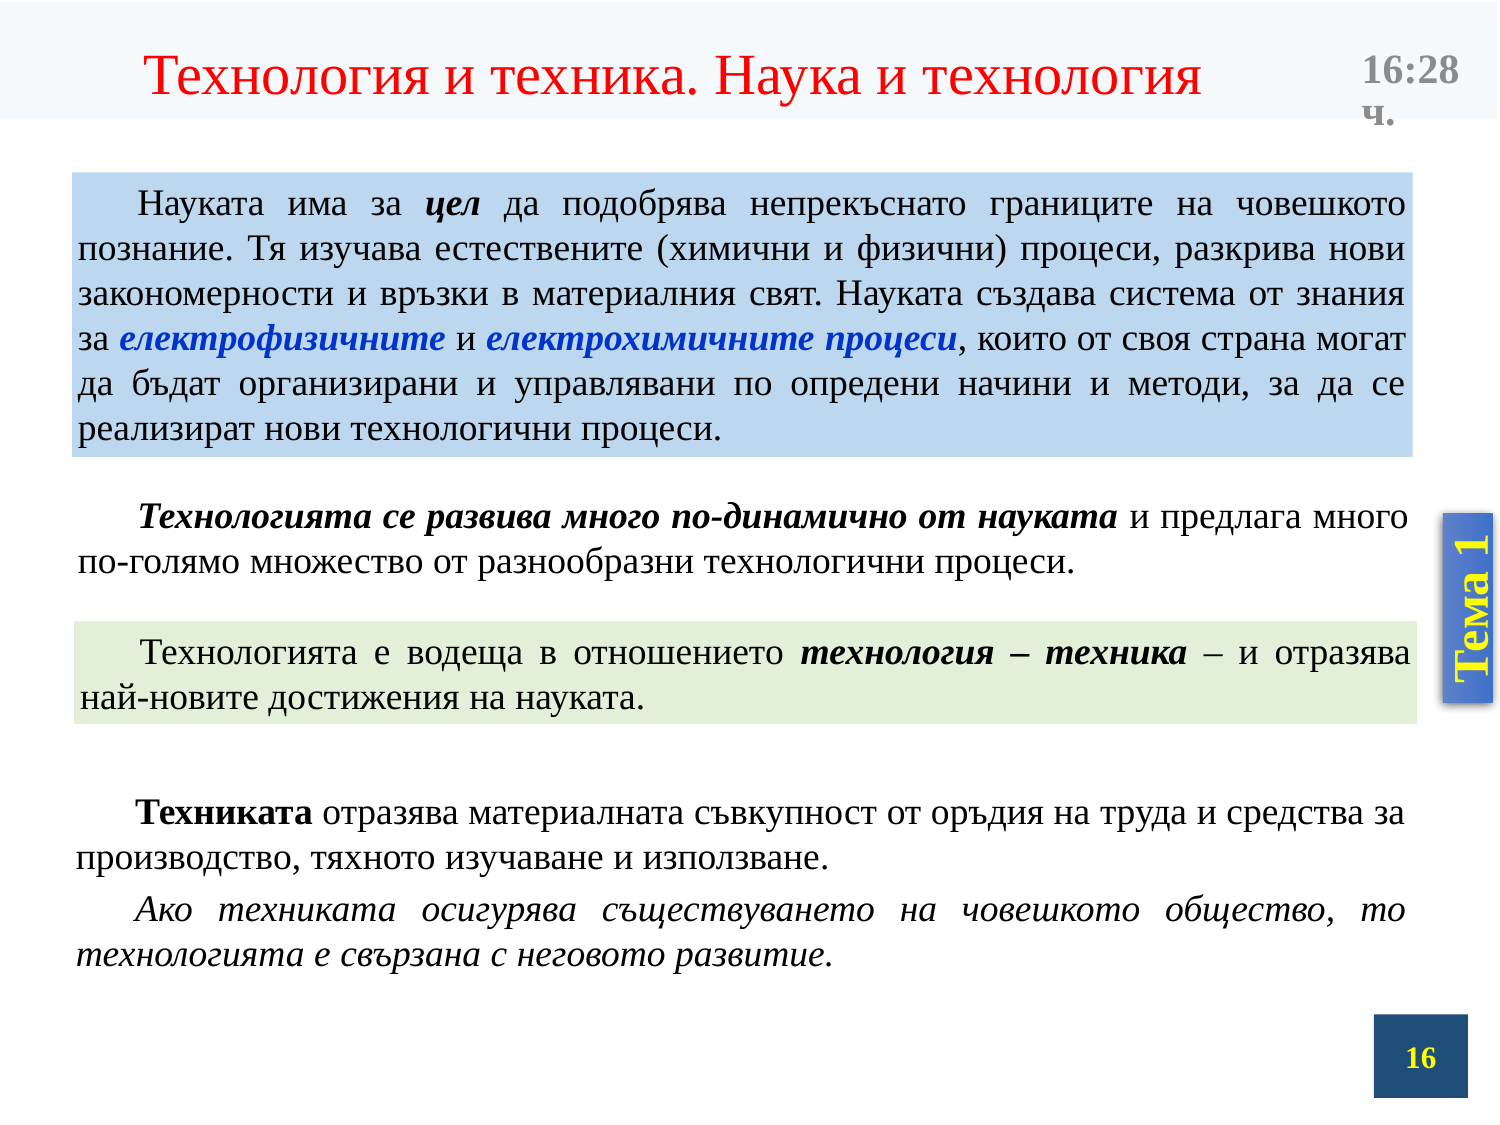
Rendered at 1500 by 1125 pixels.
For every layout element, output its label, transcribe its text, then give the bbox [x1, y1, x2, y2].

list Техниката отразява материалната съвкупност от оръдия на труда и средства за производство, тяхното изучаване и използване. Ако техниката осигурява съществуването на човешкото общество, то технологията е свързана с неговото развитие. [69, 781, 1413, 982]
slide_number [1346, 36, 1488, 97]
list Технологията е водеща в отношението технология – техника – и отразява най-новите достижения на науката. [74, 621, 1418, 724]
list Технологията се развива много по-динамично от науката и предлага много по-голямо множество от разнообразни технологични процеси. [72, 485, 1415, 589]
title Технология и техника. Наука и технология [36, 38, 1309, 115]
slide_number 16 [1373, 1014, 1468, 1098]
list Науката има за цел да подобрява непрекъснато границите на човешкото познание. Тя изучава естествените (химични и физични) процеси, разкрива нови закономерности и връзки в материалния свят. Науката създава система от знания за електрофизичните и електрохимичните процеси, които от своя страна могат да бъдат организирани и управлявани по опредени начини и методи, за да се реализират нови технологични процеси. [72, 172, 1413, 457]
